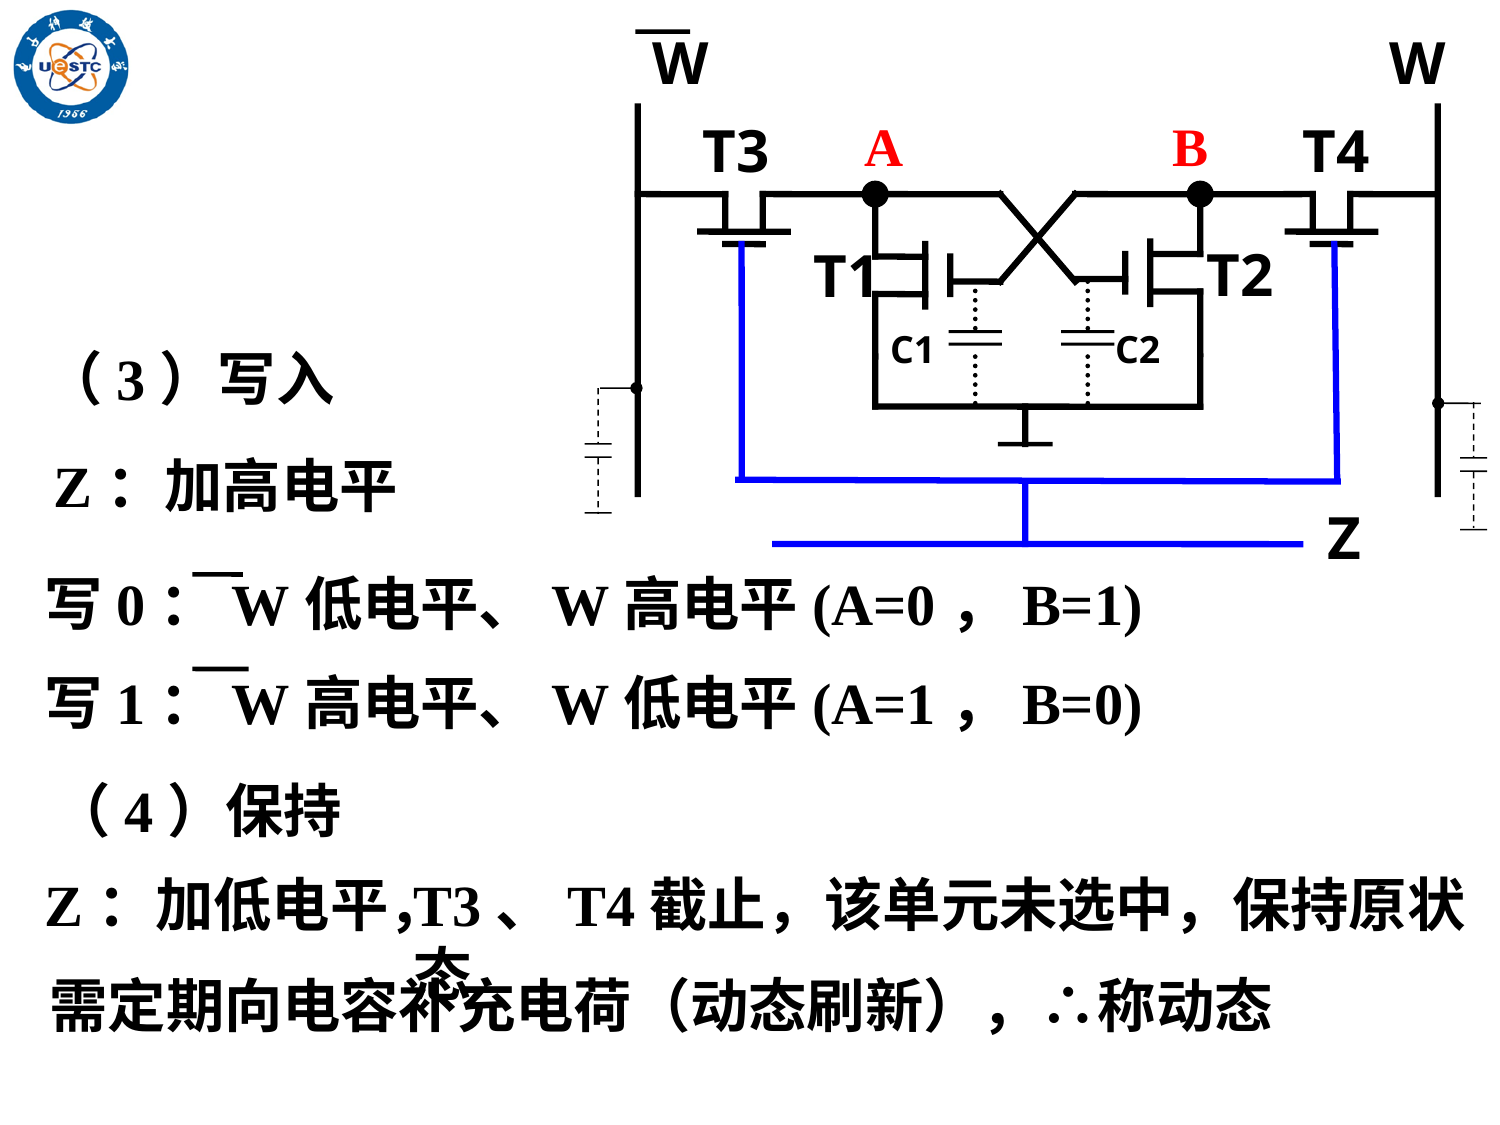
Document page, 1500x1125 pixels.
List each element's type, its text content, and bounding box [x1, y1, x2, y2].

text_box T3、T4截止，该单元未选中，保持原状态 [398, 861, 1500, 1016]
text_box 需定期向电容补充电荷（动态刷新），∴称动态 [34, 961, 1418, 1047]
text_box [29, 658, 1223, 746]
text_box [29, 559, 1306, 646]
text_box Z：加低电平， [29, 860, 505, 946]
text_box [584, 18, 1488, 580]
picture [6, 8, 136, 126]
text_box （3）写入 [29, 334, 542, 420]
text_box Z：加高电平 [38, 441, 514, 526]
text_box （4）保持 [37, 766, 550, 852]
